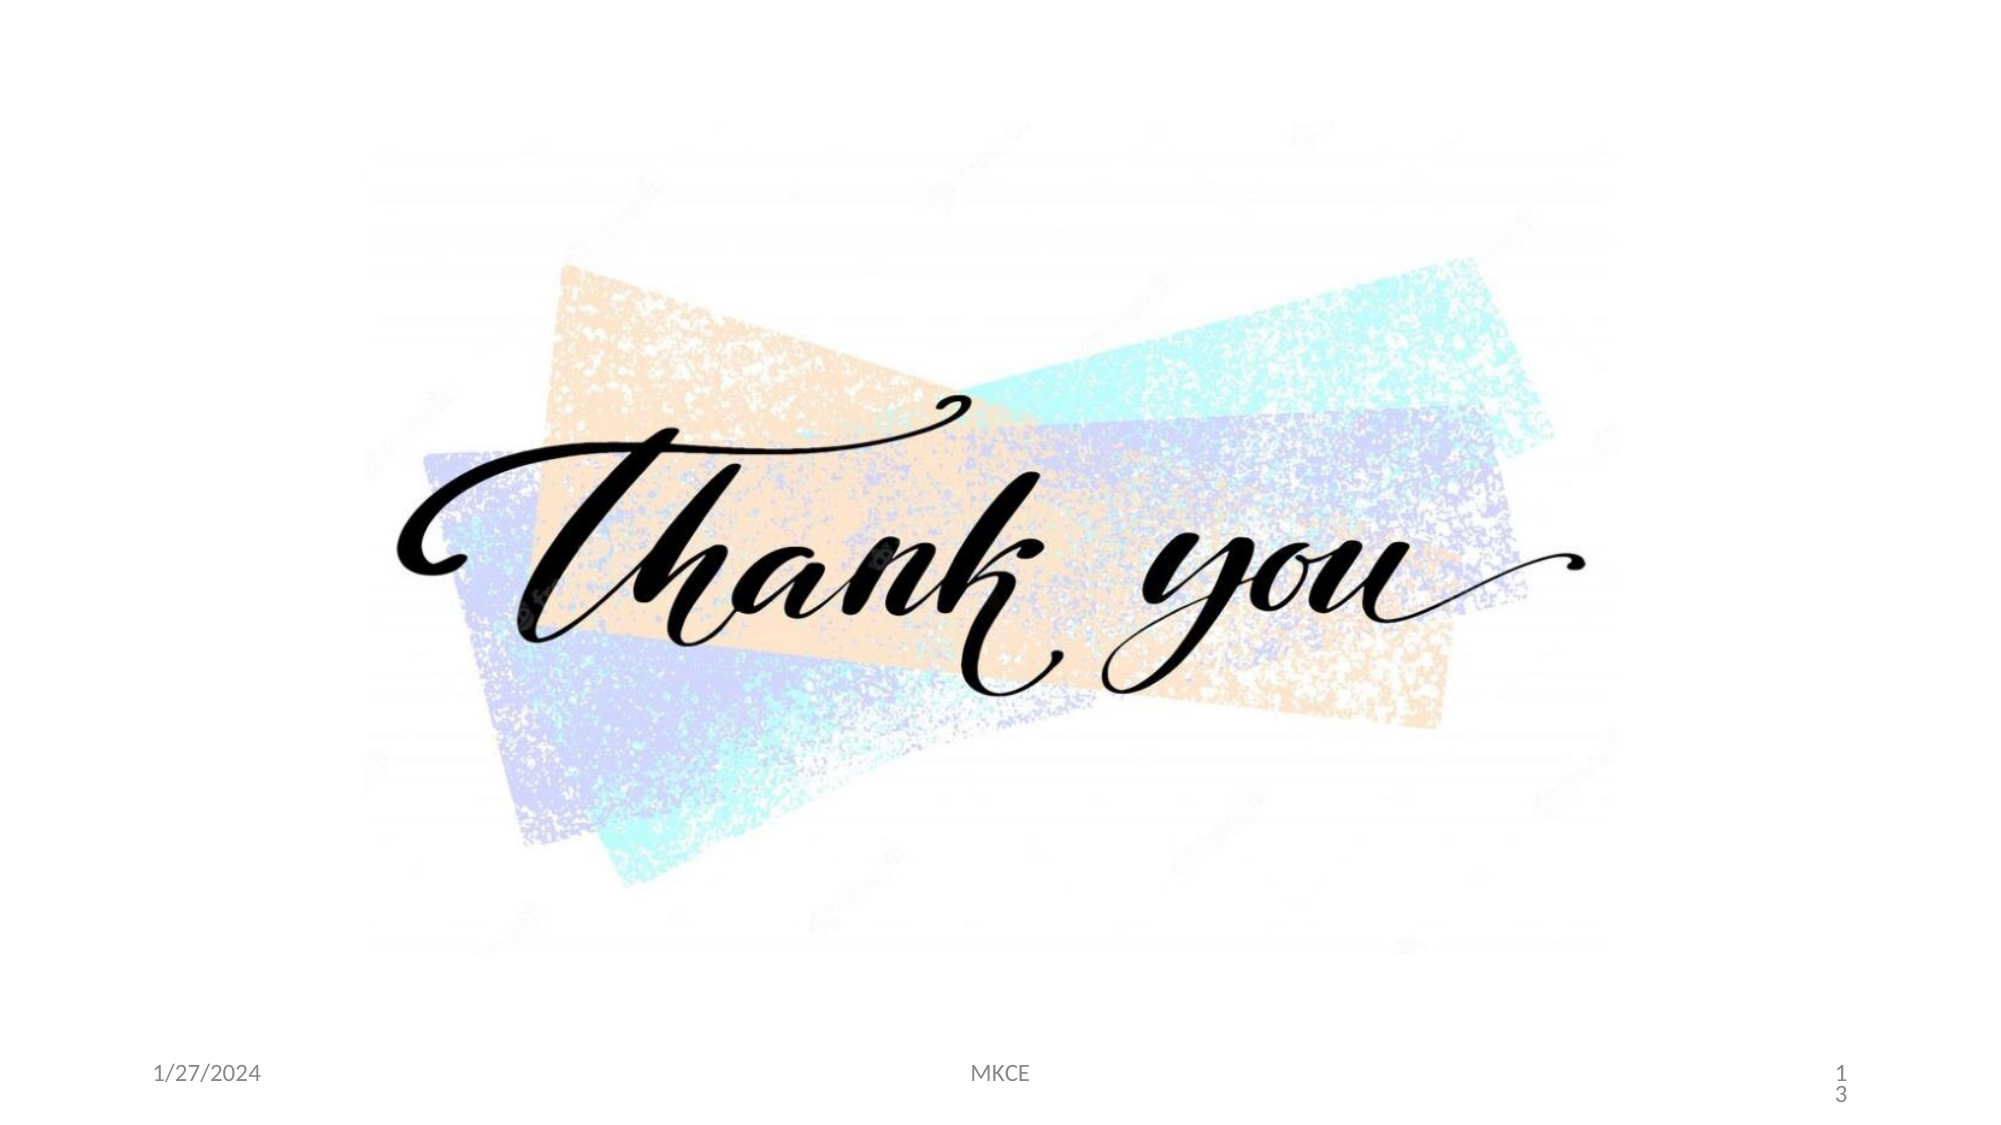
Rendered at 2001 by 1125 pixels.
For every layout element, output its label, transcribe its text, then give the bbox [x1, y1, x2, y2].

slide_number MKCE [968, 1060, 1032, 1125]
slide_number 13 [1828, 1060, 1854, 1125]
picture [364, 122, 1620, 955]
footer 1/27/2024 [150, 1060, 264, 1125]
